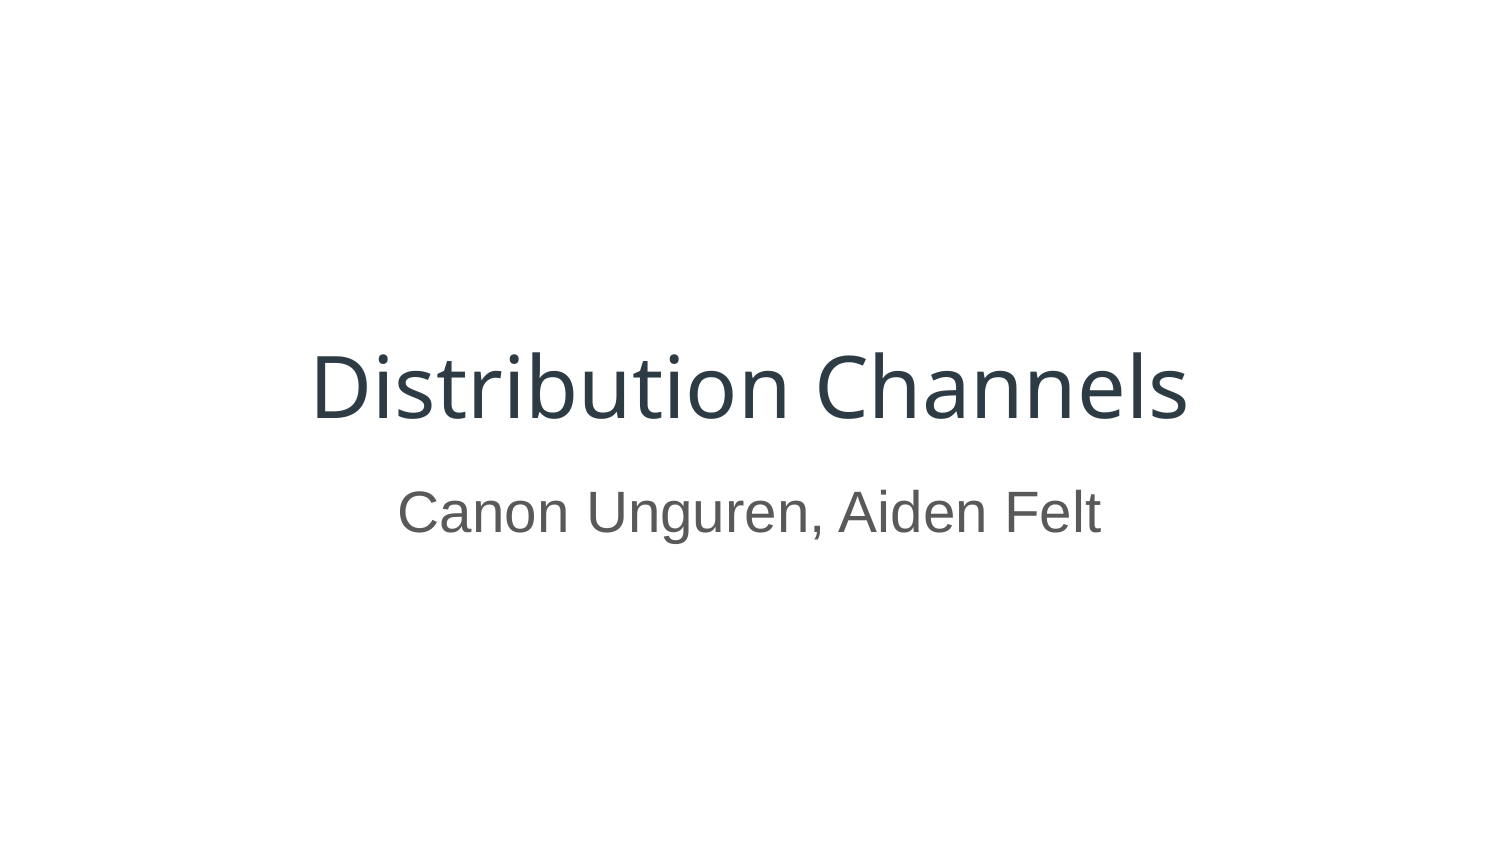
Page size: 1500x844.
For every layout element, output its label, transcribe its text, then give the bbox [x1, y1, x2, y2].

subtitle Canon Unguren, Aiden Felt [51, 464, 1449, 595]
title Distribution Channels [51, 122, 1449, 459]
